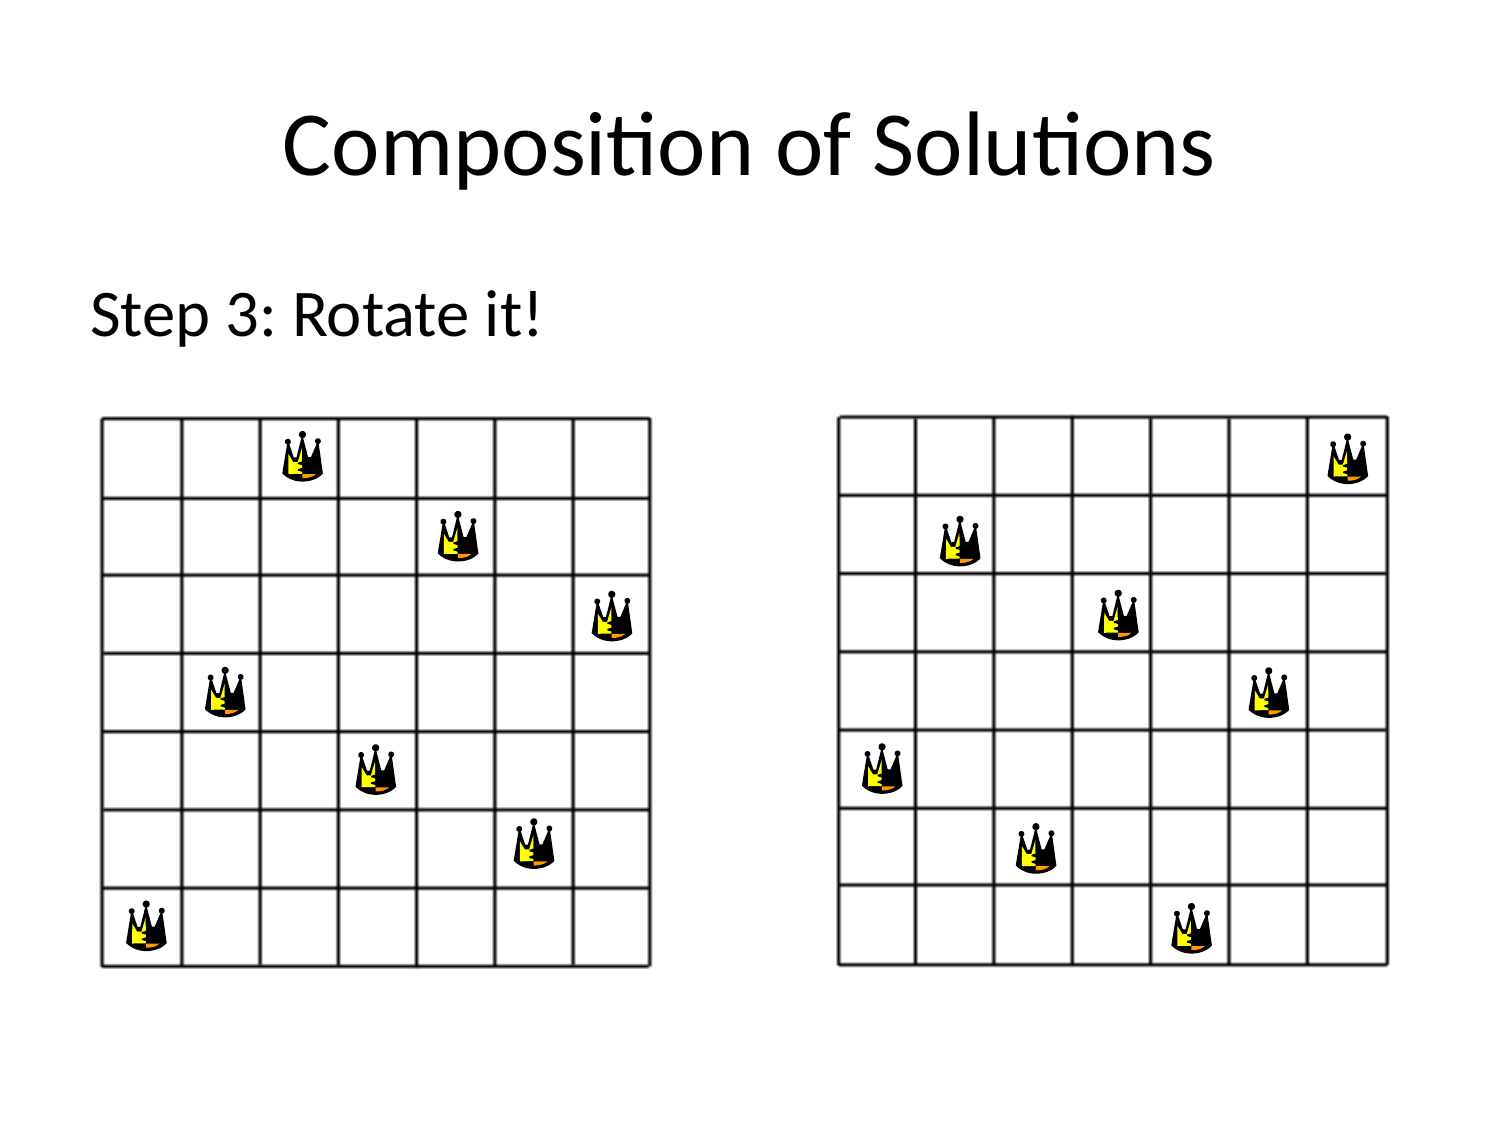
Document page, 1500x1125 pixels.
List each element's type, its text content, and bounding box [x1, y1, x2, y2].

title Composition of Solutions [75, 45, 1425, 233]
list Step 3: Rotate it! [75, 262, 1425, 1005]
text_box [799, 379, 1426, 1006]
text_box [64, 379, 691, 1006]
